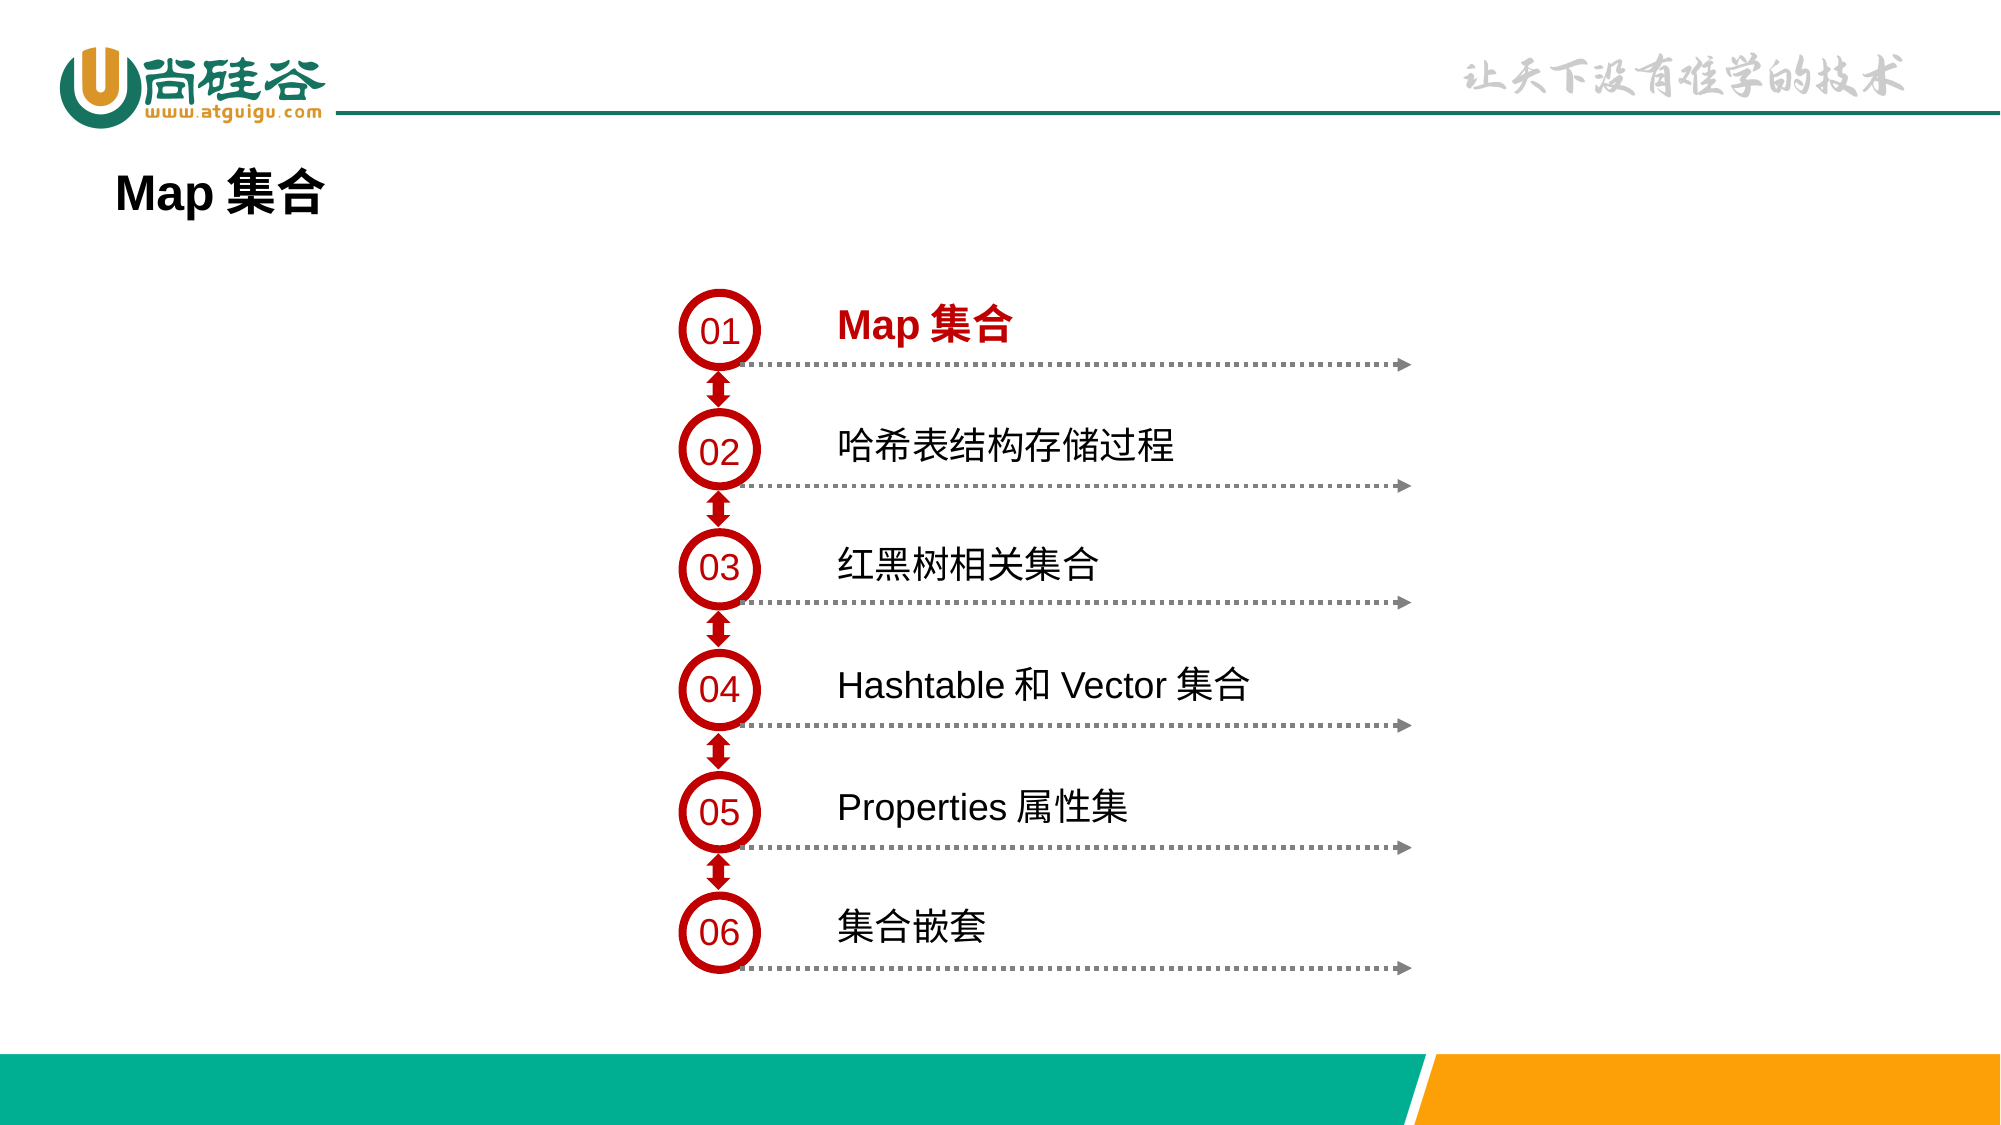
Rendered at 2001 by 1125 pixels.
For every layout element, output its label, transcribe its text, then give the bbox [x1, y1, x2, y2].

text_box Map集合 [100, 123, 1861, 296]
text_box [688, 841, 751, 855]
text_box Hashtable和Vector集合 [822, 653, 1416, 713]
text_box [756, 911, 763, 955]
text_box [677, 910, 684, 956]
text_box [756, 668, 763, 712]
text_box [677, 667, 684, 713]
text_box 03 [684, 535, 756, 596]
text_box [692, 647, 748, 658]
text_box Map集合 [822, 290, 1416, 355]
text_box [756, 547, 763, 591]
text_box 02 [684, 420, 756, 481]
text_box 集合嵌套 [822, 895, 1416, 956]
text_box 05 [684, 780, 756, 841]
text_box [677, 546, 684, 592]
text_box [688, 961, 752, 975]
text_box [757, 309, 763, 350]
text_box [690, 360, 750, 373]
text_box [692, 770, 748, 780]
text_box [706, 853, 731, 891]
text_box [706, 490, 731, 528]
text_box [691, 287, 749, 299]
text_box [693, 890, 747, 900]
text_box Properties属性集 [822, 775, 1416, 836]
text_box [677, 305, 685, 354]
text_box 01 [685, 299, 757, 360]
text_box [695, 527, 745, 535]
text_box 06 [684, 900, 756, 961]
text_box [706, 732, 731, 770]
text_box 红黑树相关集合 [822, 533, 1416, 594]
text_box [677, 789, 684, 835]
text_box 04 [684, 658, 756, 718]
text_box [706, 370, 731, 408]
text_box [677, 426, 684, 472]
text_box [689, 407, 751, 420]
text_box [688, 718, 752, 733]
text_box [691, 481, 748, 492]
text_box [756, 427, 763, 471]
text_box 哈希表结构存储过程 [822, 414, 1416, 475]
text_box [756, 790, 763, 834]
text_box [687, 596, 753, 612]
picture [0, 0, 2001, 1125]
text_box [706, 610, 731, 648]
